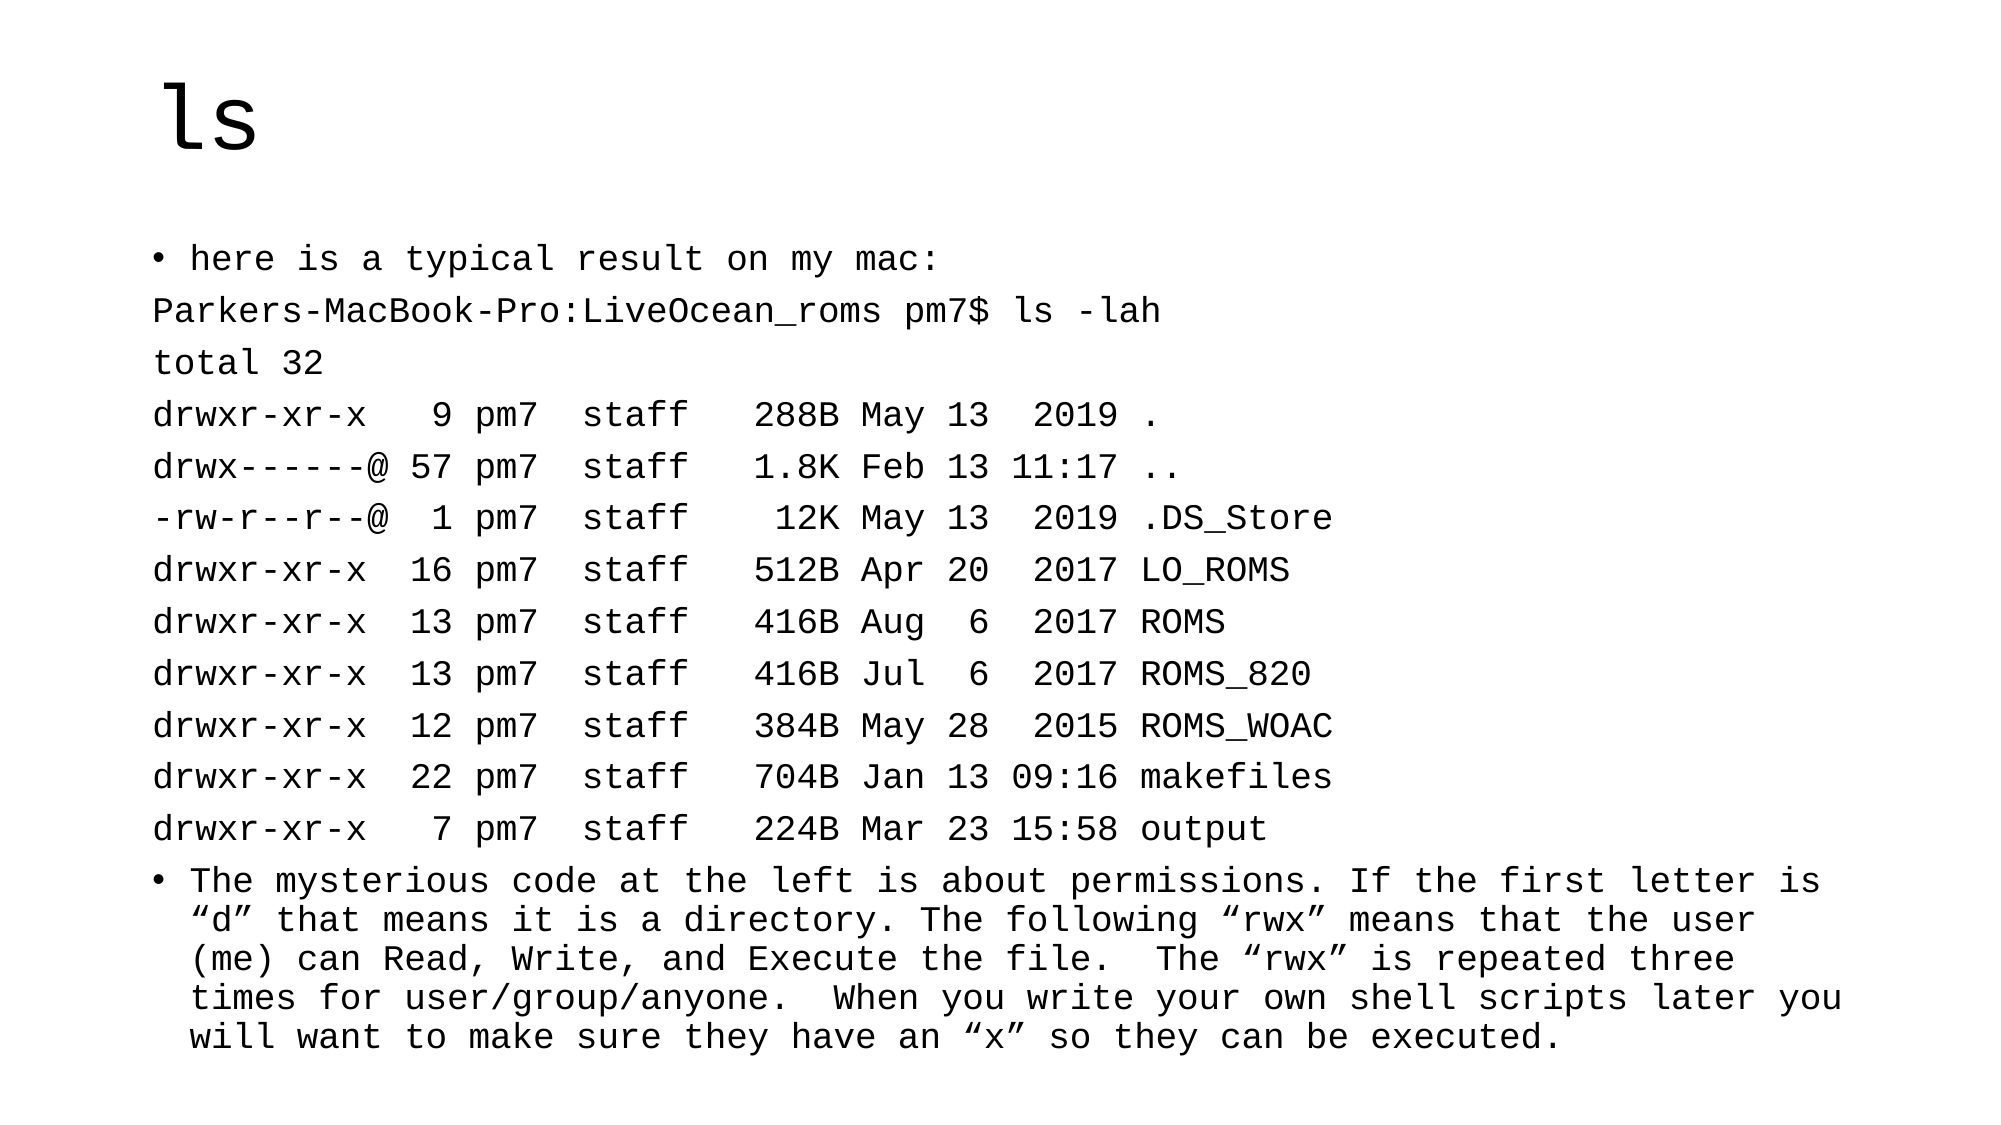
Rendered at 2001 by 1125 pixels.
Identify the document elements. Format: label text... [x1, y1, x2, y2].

title ls [137, 59, 1863, 181]
list here is a typical result on my mac: Parkers-MacBook-Pro:LiveOcean_roms pm7$ ls -lah total 32 drwxr-xr-x 9 pm7 staff 288B May 13 2019 . drwx------@ 57 pm7 staff 1.8K Feb 13 11:17 .. -rw-r--r--@ 1 pm7 staff 12K May 13 2019 .DS_Store drwxr-xr-x 16 pm7 staff 512B Apr 20 2017 LO_ROMS drwxr-xr-x 13 pm7 staff 416B Aug 6 2017 ROMS drwxr-xr-x 13 pm7 staff 416B Jul 6 2017 ROMS_820 drwxr-xr-x 12 pm7 staff 384B May 28 2015 ROMS_WOAC drwxr-xr-x 22 pm7 staff 704B Jan 13 09:16 makefiles drwxr-xr-x 7 pm7 staff 224B Mar 23 15:58 output The mysterious code at the left is about permissions. If the first letter is “d” that means it is a directory. The following “rwx” means that the user (me) can Read, Write, and Execute the file. The “rwx” is repeated three times for user/group/anyone. When you write your own shell scripts later you will want to make sure they have an “x” so they can be executed. [137, 232, 1863, 1066]
